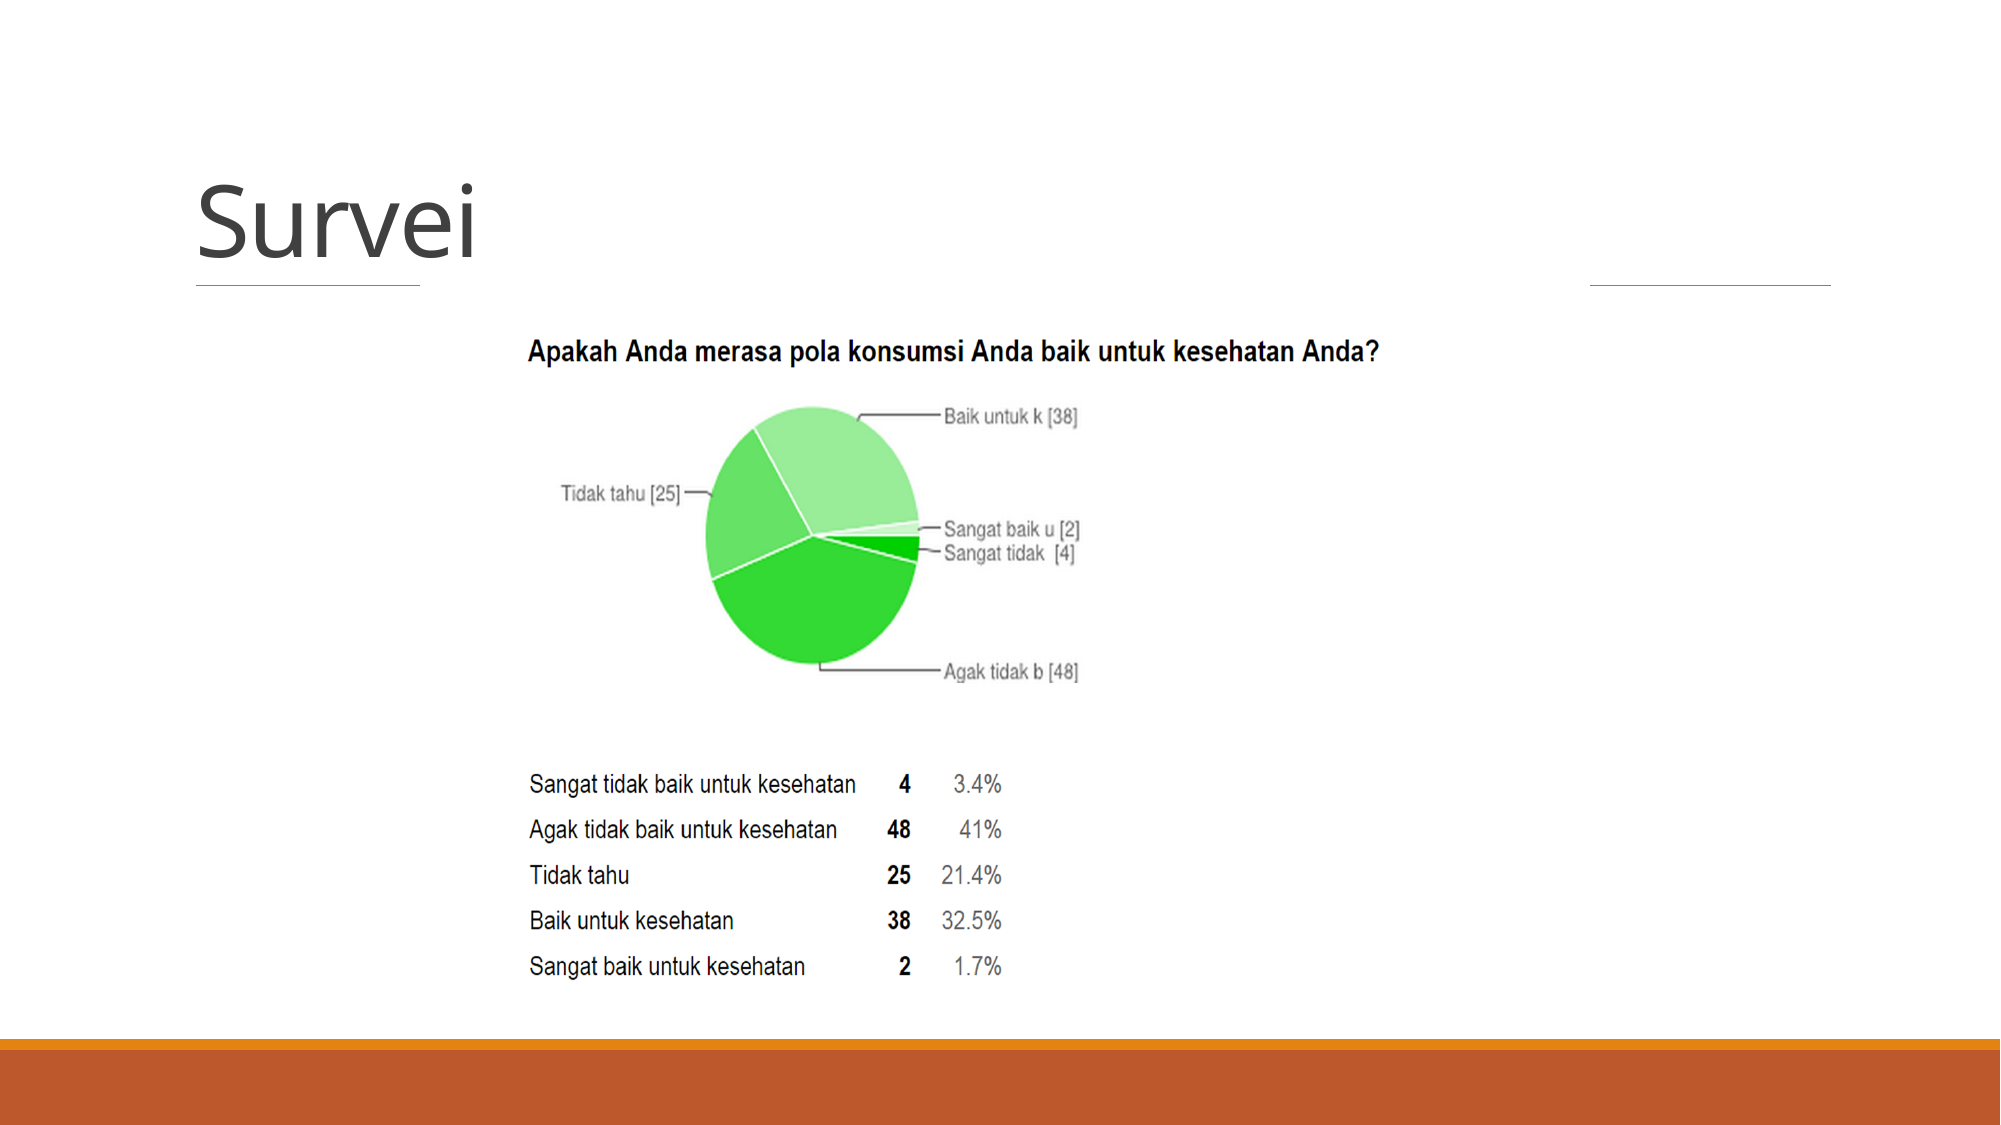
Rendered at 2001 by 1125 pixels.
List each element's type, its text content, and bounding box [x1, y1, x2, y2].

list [419, 284, 1591, 1039]
title Survei [180, 47, 1830, 285]
